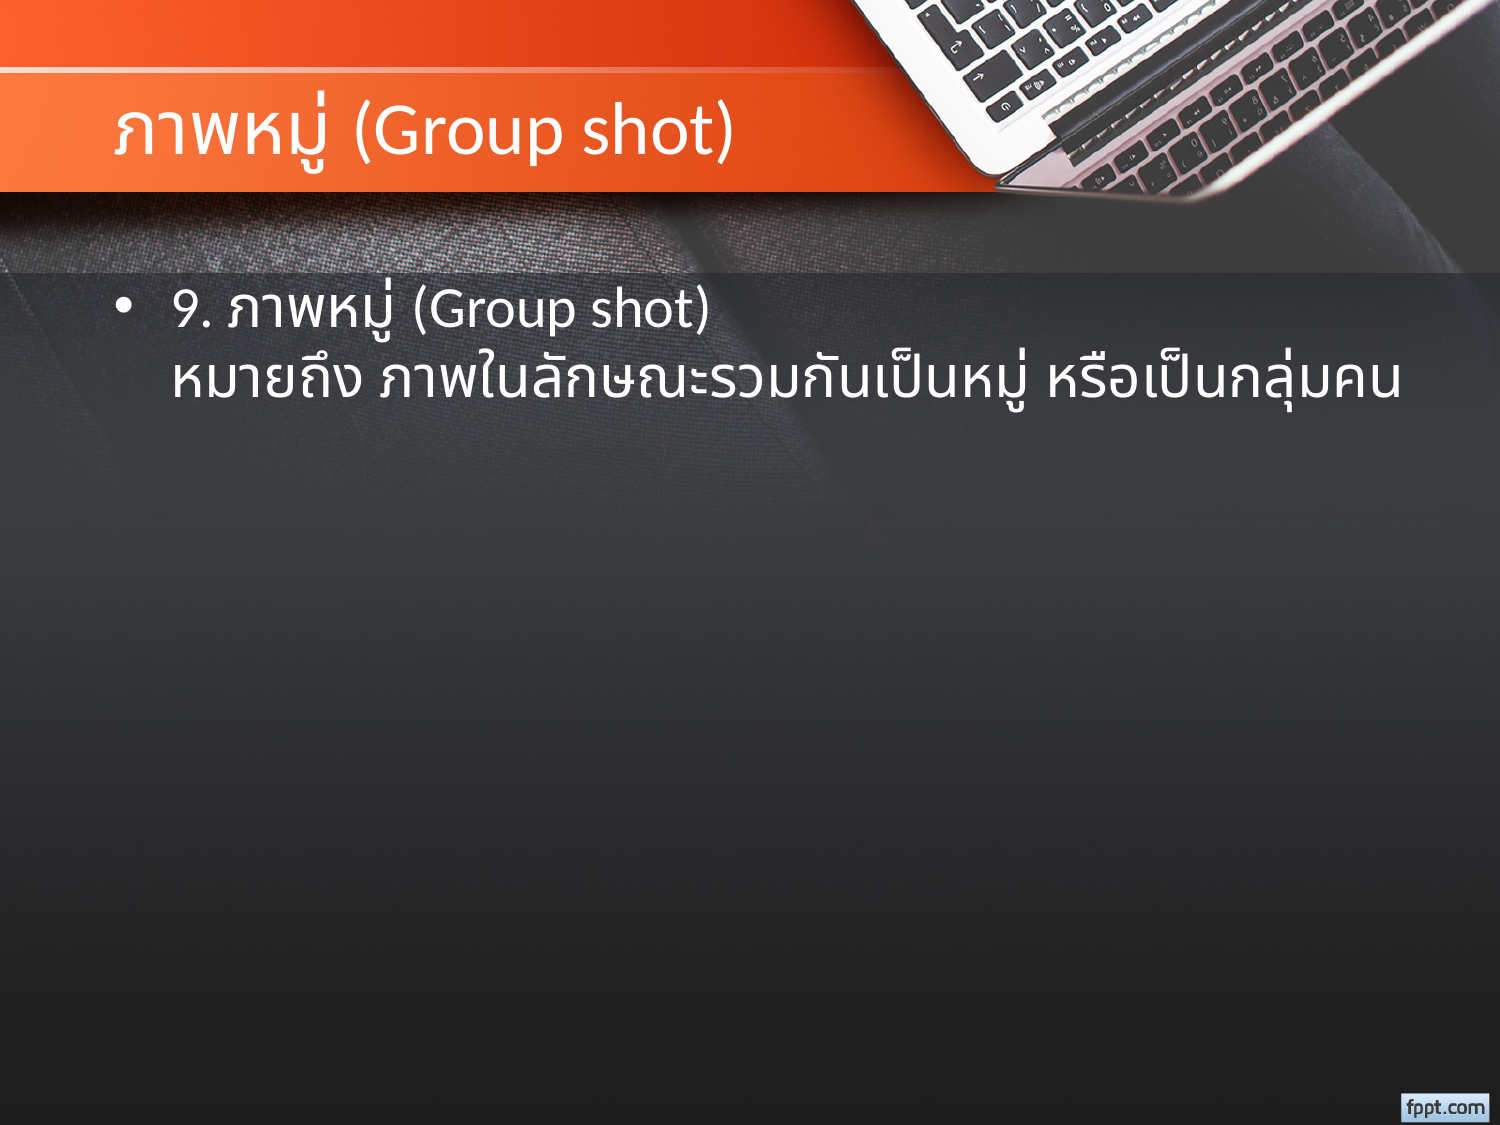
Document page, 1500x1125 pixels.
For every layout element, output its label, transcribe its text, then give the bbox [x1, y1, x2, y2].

picture [0, 0, 1500, 1125]
title ภาพหมู่ (Group shot) [98, 61, 1427, 187]
list 9. ภาพหมู่ (Group shot) หมายถึง ภาพในลักษณะรวมกันเป็นหมู่ หรือเป็นกลุ่มคน [98, 261, 1425, 1039]
